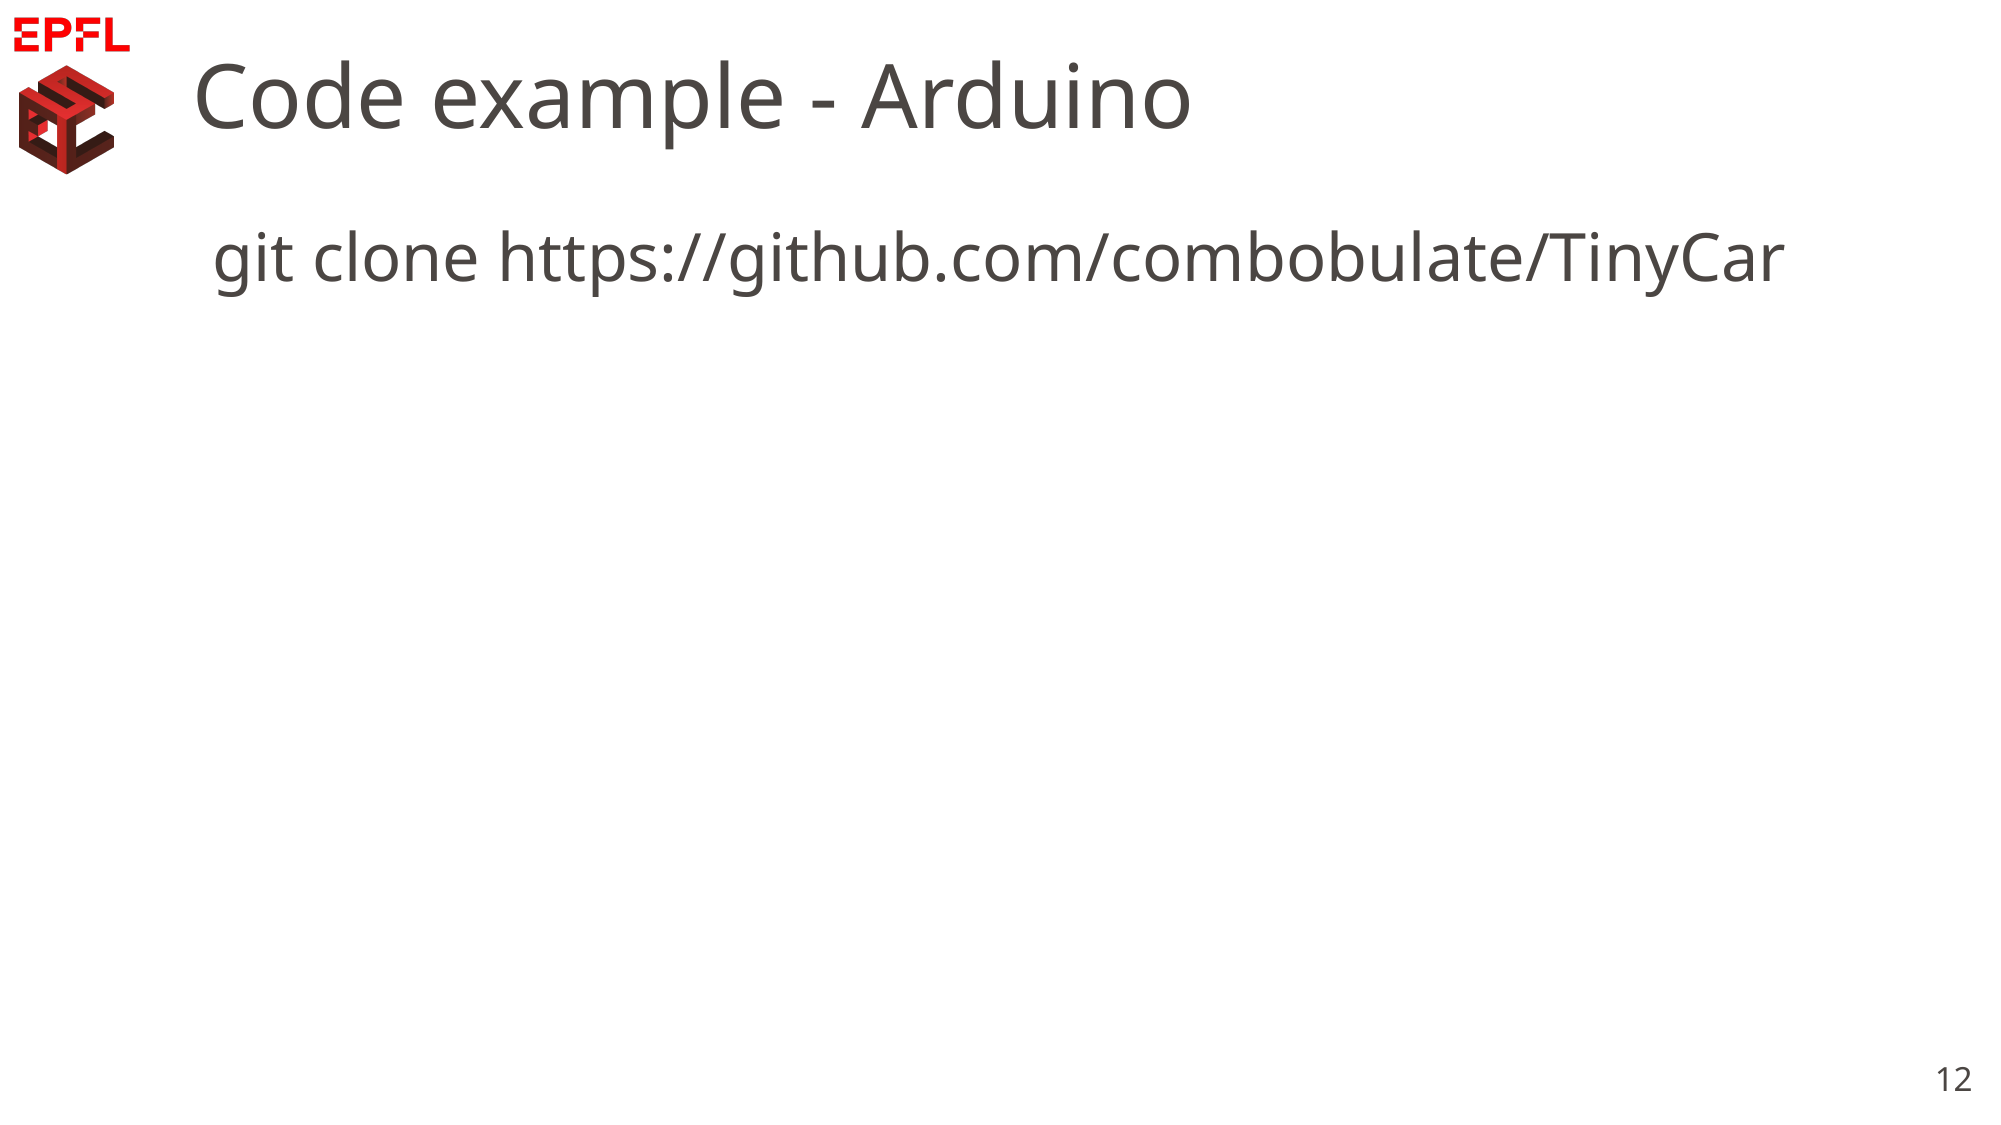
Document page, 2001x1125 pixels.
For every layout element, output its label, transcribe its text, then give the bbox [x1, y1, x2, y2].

slide_number 12 [1907, 1058, 2000, 1100]
title Code example - Arduino [162, 52, 1908, 161]
picture [0, 3, 144, 175]
list git clone https://github.com/combobulate/TinyCar [162, 216, 1908, 1084]
